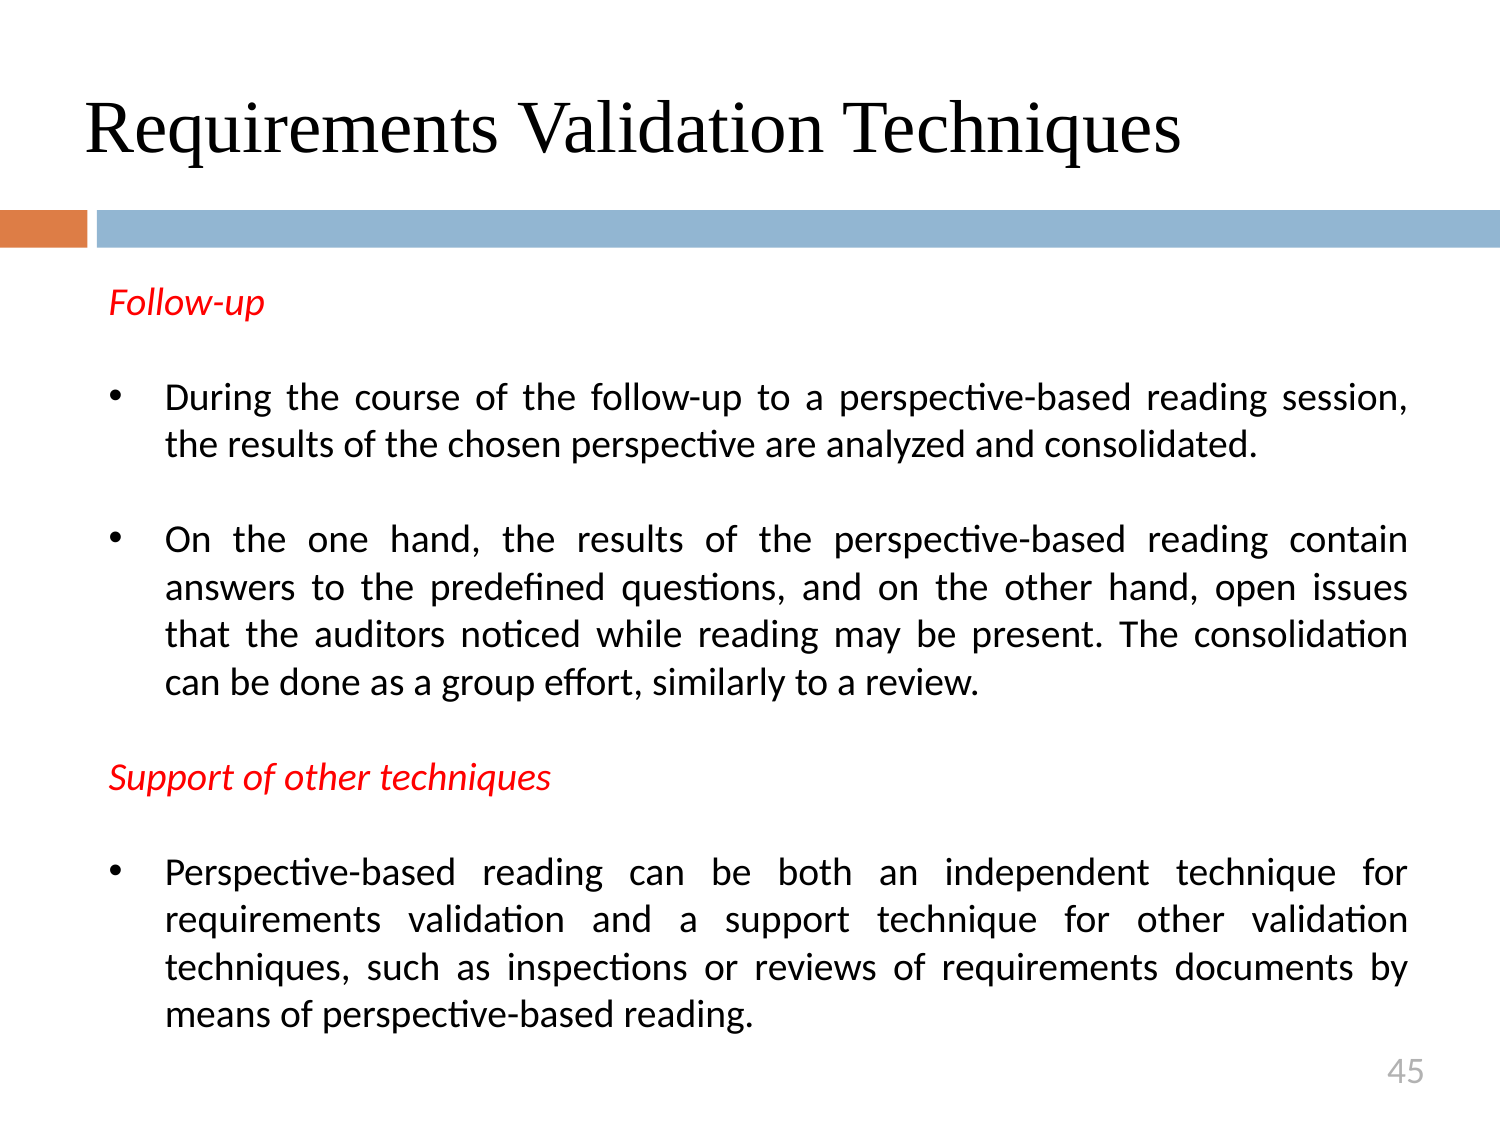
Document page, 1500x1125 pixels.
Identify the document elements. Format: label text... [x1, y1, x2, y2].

text_box Follow-up During the course of the follow-up to a perspective-based reading session, the results of the chosen perspective are analyzed and consolidated. On the one hand, the results of the perspective-based reading contain answers to the predefined questions, and on the other hand, open issues that the auditors noticed while reading may be present. The consolidation can be done as a group effort, similarly to a review. Support of other techniques Perspective-based reading can be both an independent technique for requirements validation and a support technique for other validation techniques, such as inspections or reviews of requirements documents by means of perspective-based reading. [93, 268, 1426, 1043]
title Requirements Validation Techniques [82, 75, 1338, 266]
slide_number 45 [1080, 1046, 1425, 1103]
